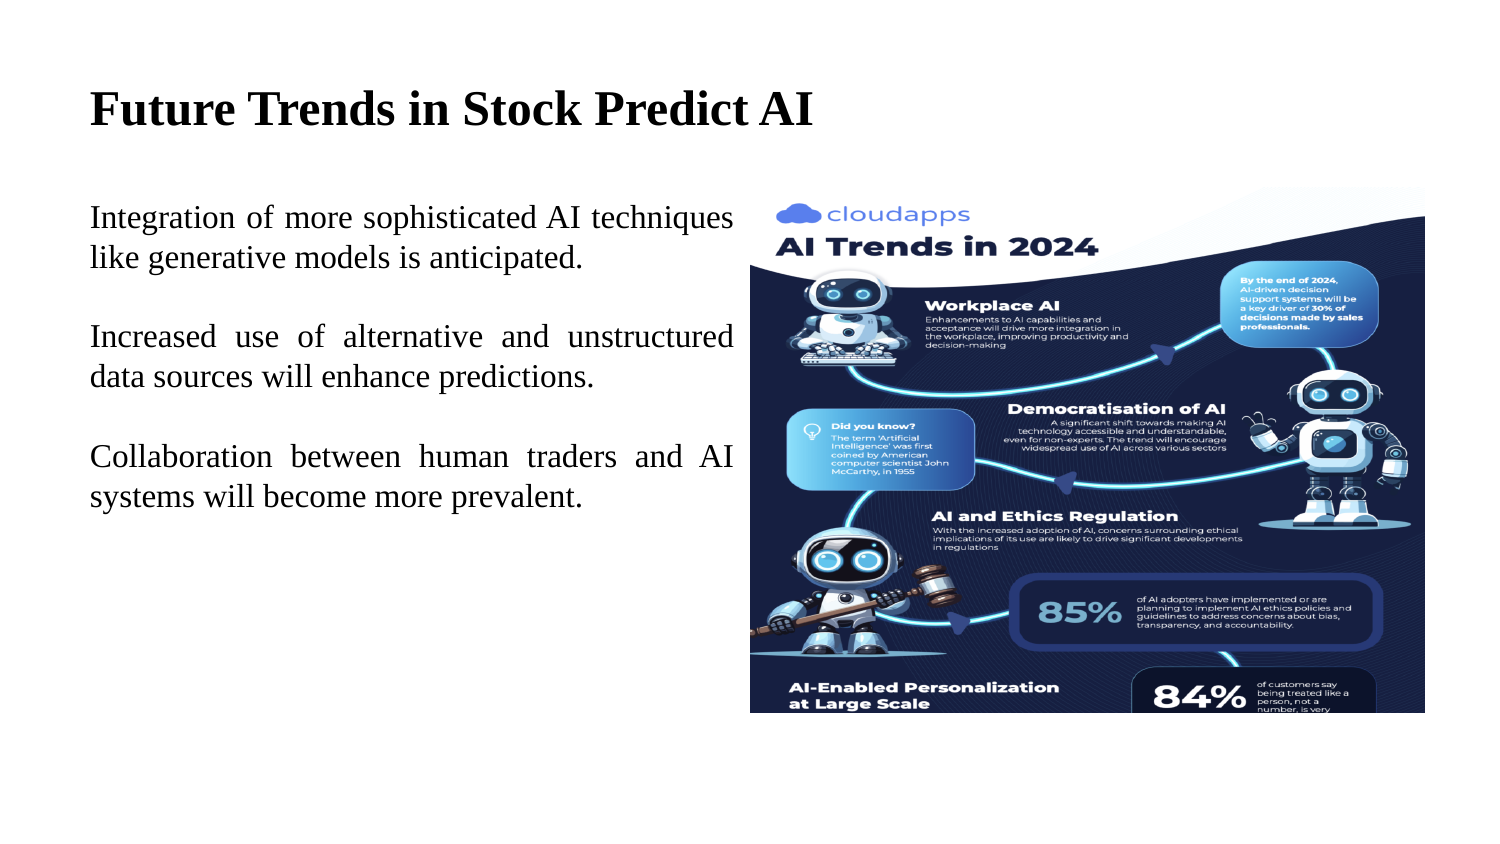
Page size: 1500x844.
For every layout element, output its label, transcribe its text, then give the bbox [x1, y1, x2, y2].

text_box Future Trends in Stock Predict AI [74, 37, 1425, 173]
text_box Integration of more sophisticated AI techniques like generative models is anticipated. Increased use of alternative and unstructured data sources will enhance predictions. Collaboration between human traders and AI systems will become more prevalent. [74, 187, 749, 713]
picture [749, 187, 1425, 713]
